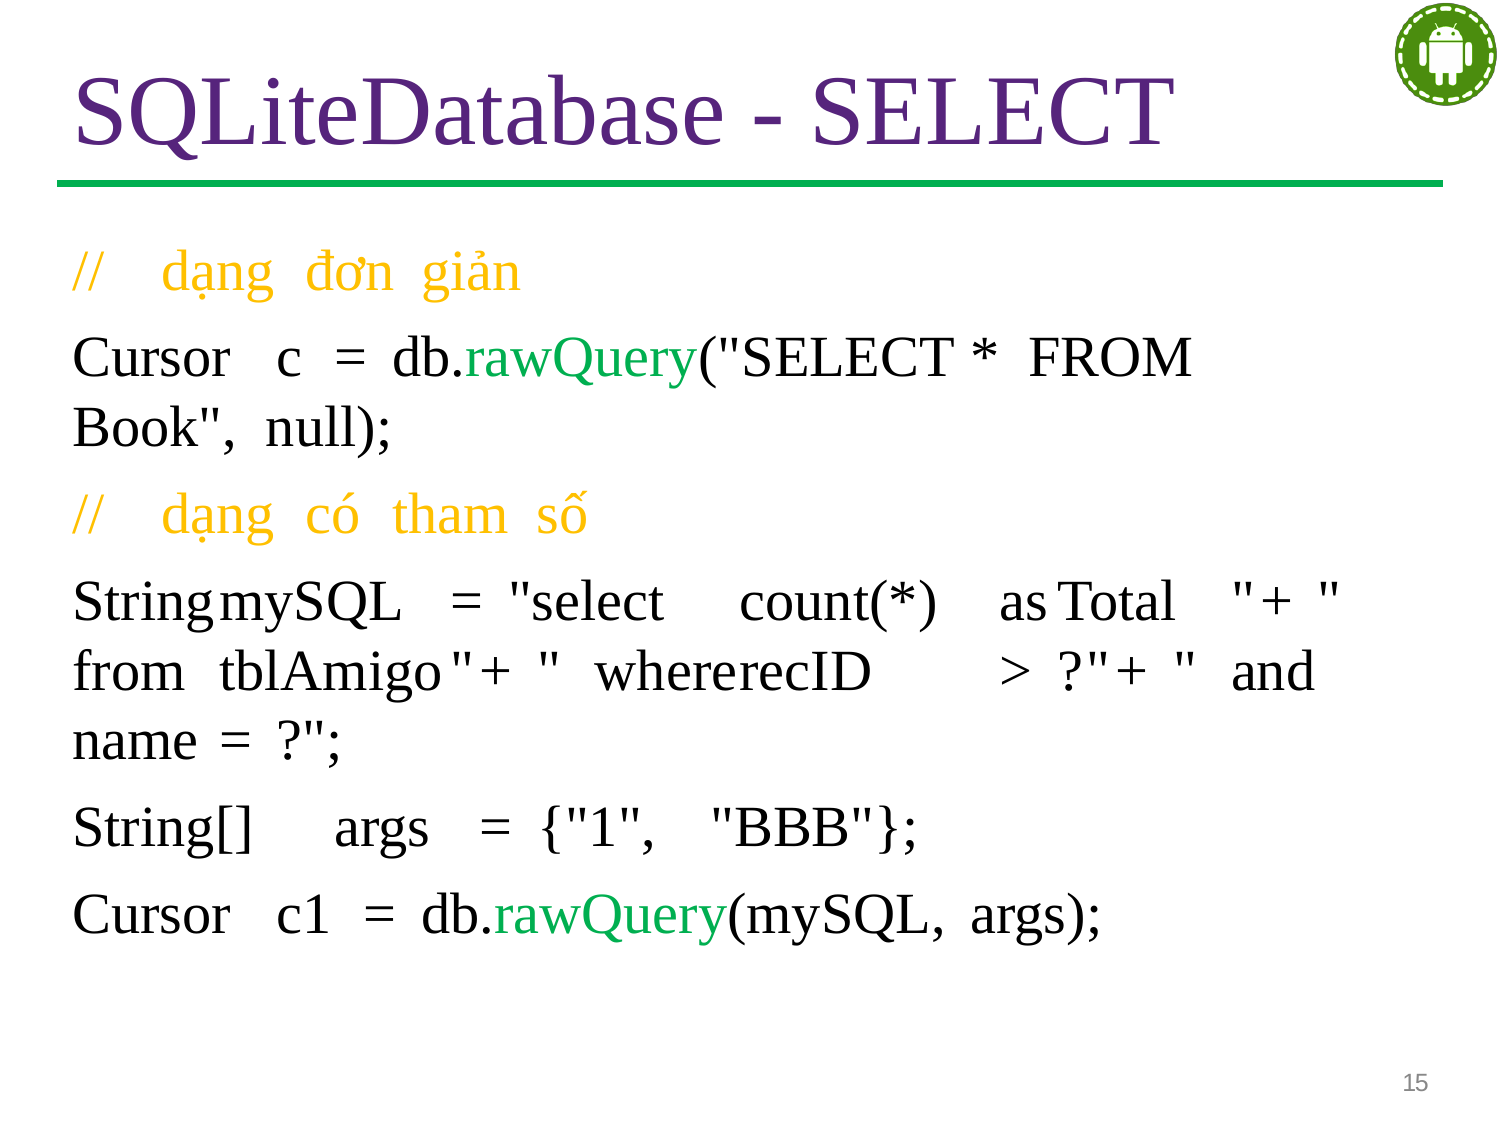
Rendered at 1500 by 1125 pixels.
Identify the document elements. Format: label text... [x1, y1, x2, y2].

text_box // dạng đơn giản Cursor c = db.rawQuery("SELECT * FROM Book", null); // dạng có tham số String mySQL = "select count(*) as Total " + " from tblAmigo " + " where recID > ? " + " and name = ?"; String[] args = {"1", "BBB"}; Cursor c1 = db.rawQuery(mySQL, args); [70, 212, 1408, 946]
slide_number 15 [1398, 1070, 1432, 1125]
title SQLiteDatabase - SELECT [70, 42, 1180, 212]
picture [1391, 0, 1500, 109]
